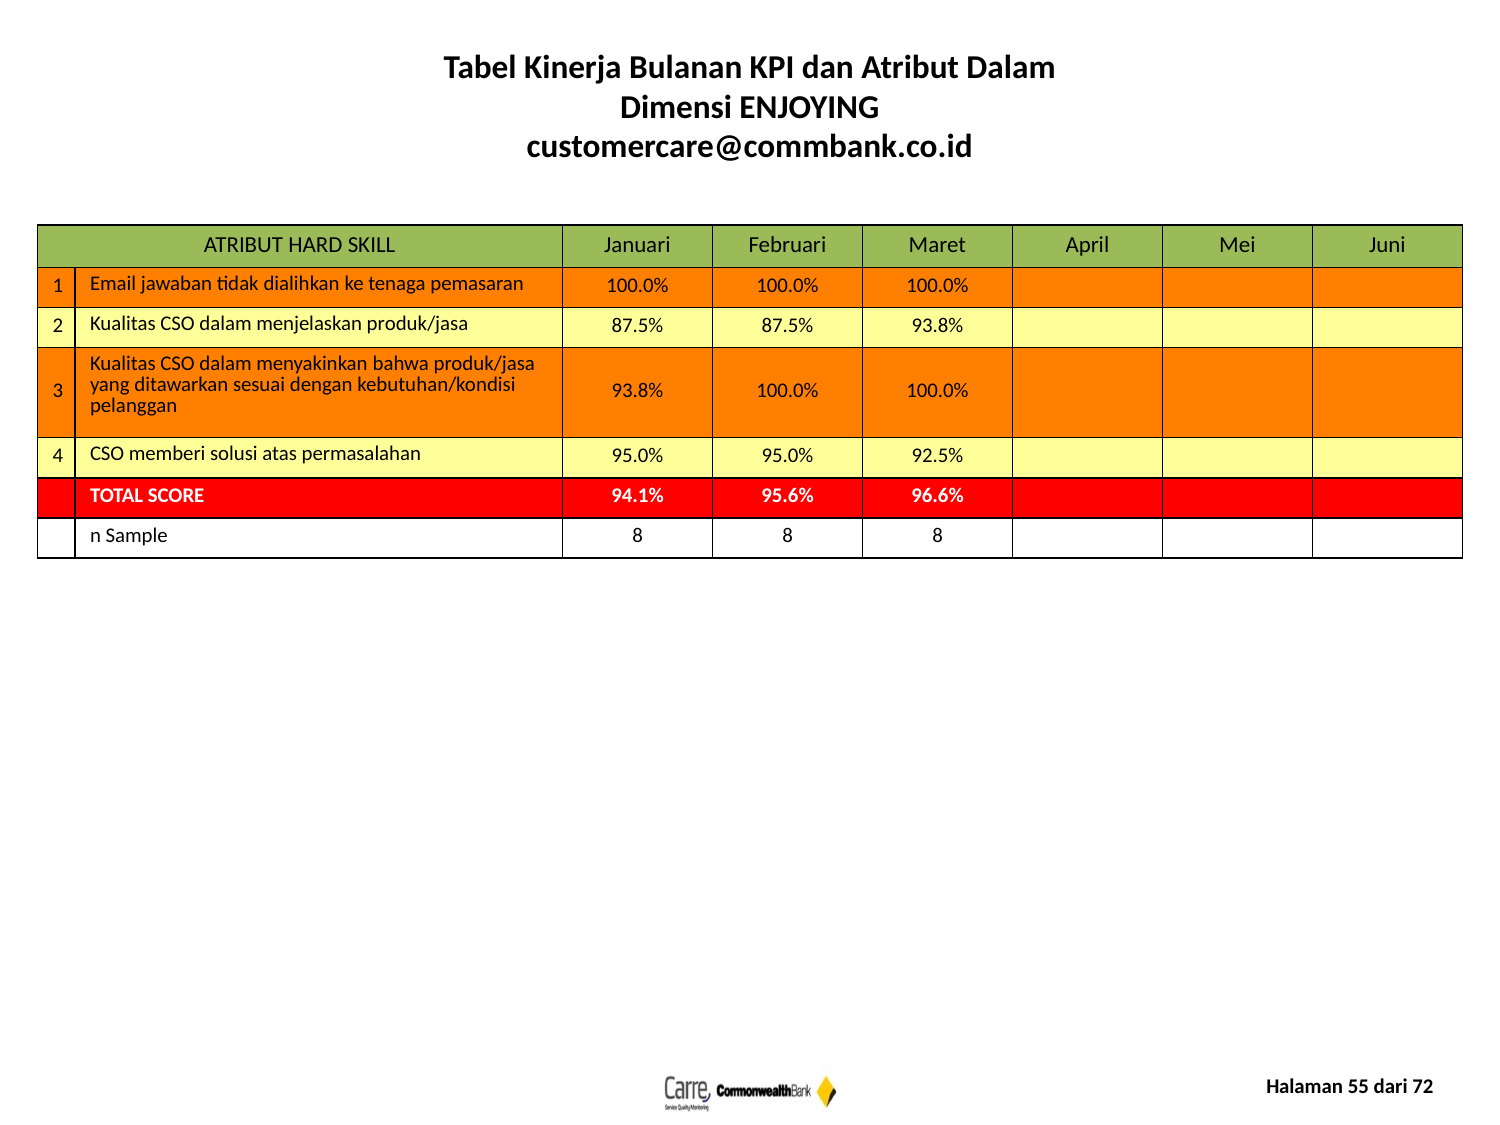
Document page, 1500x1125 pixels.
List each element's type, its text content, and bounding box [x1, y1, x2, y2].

table_cell 93.8% [863, 308, 1012, 347]
table_cell Kualitas CSO dalam menjelaskan produk/jasa [76, 308, 562, 347]
table_cell [1313, 308, 1462, 347]
table_cell Kualitas CSO dalam menyakinkan bahwa produk/jasa yang ditawarkan sesuai dengan kebutuhan/kondisi pelanggan [76, 348, 562, 437]
table_header Januari [563, 226, 712, 267]
table_cell 94.1% [563, 479, 712, 517]
table_cell 92.5% [863, 438, 1012, 477]
table_cell [1163, 519, 1312, 557]
table_cell 100.0% [713, 348, 862, 437]
table_cell 100.0% [563, 268, 712, 307]
table_cell [1313, 348, 1462, 437]
table_header Juni [1313, 226, 1462, 267]
table_cell [1313, 268, 1462, 307]
table_cell 8 [863, 519, 1012, 557]
table_cell [1013, 479, 1162, 517]
table_cell 87.5% [563, 308, 712, 347]
table_cell [1163, 438, 1312, 477]
table_cell 4 [38, 438, 74, 477]
table_cell 100.0% [713, 268, 862, 307]
table_cell 3 [38, 348, 74, 437]
table_header April [1013, 226, 1162, 267]
table_cell [1313, 519, 1462, 557]
table_cell [1013, 348, 1162, 437]
table_cell [1163, 479, 1312, 517]
text_box Halaman 55 dari 72 [1251, 1065, 1449, 1105]
table_cell [1013, 519, 1162, 557]
picture [659, 1064, 848, 1118]
table_cell 8 [563, 519, 712, 557]
table_cell n Sample [76, 519, 562, 557]
table_cell [1163, 348, 1312, 437]
table_cell [1313, 479, 1462, 517]
table_header Maret [863, 226, 1012, 267]
table_header Mei [1163, 226, 1312, 267]
table_cell [1013, 268, 1162, 307]
table_cell [1163, 308, 1312, 347]
table_cell 100.0% [863, 348, 1012, 437]
table_cell 95.6% [713, 479, 862, 517]
table_cell 1 [38, 268, 74, 307]
table_cell 95.0% [563, 438, 712, 477]
table_cell [1313, 438, 1462, 477]
table_cell 100.0% [863, 268, 1012, 307]
table_cell 2 [38, 308, 74, 347]
table_cell 93.8% [563, 348, 712, 437]
table_cell [1013, 308, 1162, 347]
table_cell 87.5% [713, 308, 862, 347]
table_cell 8 [713, 519, 862, 557]
table_header Februari [713, 226, 862, 267]
table_cell Email jawaban tidak dialihkan ke tenaga pemasaran [76, 268, 562, 307]
table_cell CSO memberi solusi atas permasalahan [76, 438, 562, 477]
table_cell 95.0% [713, 438, 862, 477]
table_cell [38, 519, 74, 557]
table_cell [38, 479, 74, 517]
table_cell [1163, 268, 1312, 307]
table_header ATRIBUT HARD SKILL [38, 226, 562, 267]
table_cell [1013, 438, 1162, 477]
table_cell TOTAL SCORE [76, 479, 562, 517]
text_box Tabel Kinerja Bulanan KPI dan Atribut Dalam Dimensi ENJOYING customercare@commbank.co.id [428, 37, 1072, 172]
table_cell 96.6% [863, 479, 1012, 517]
